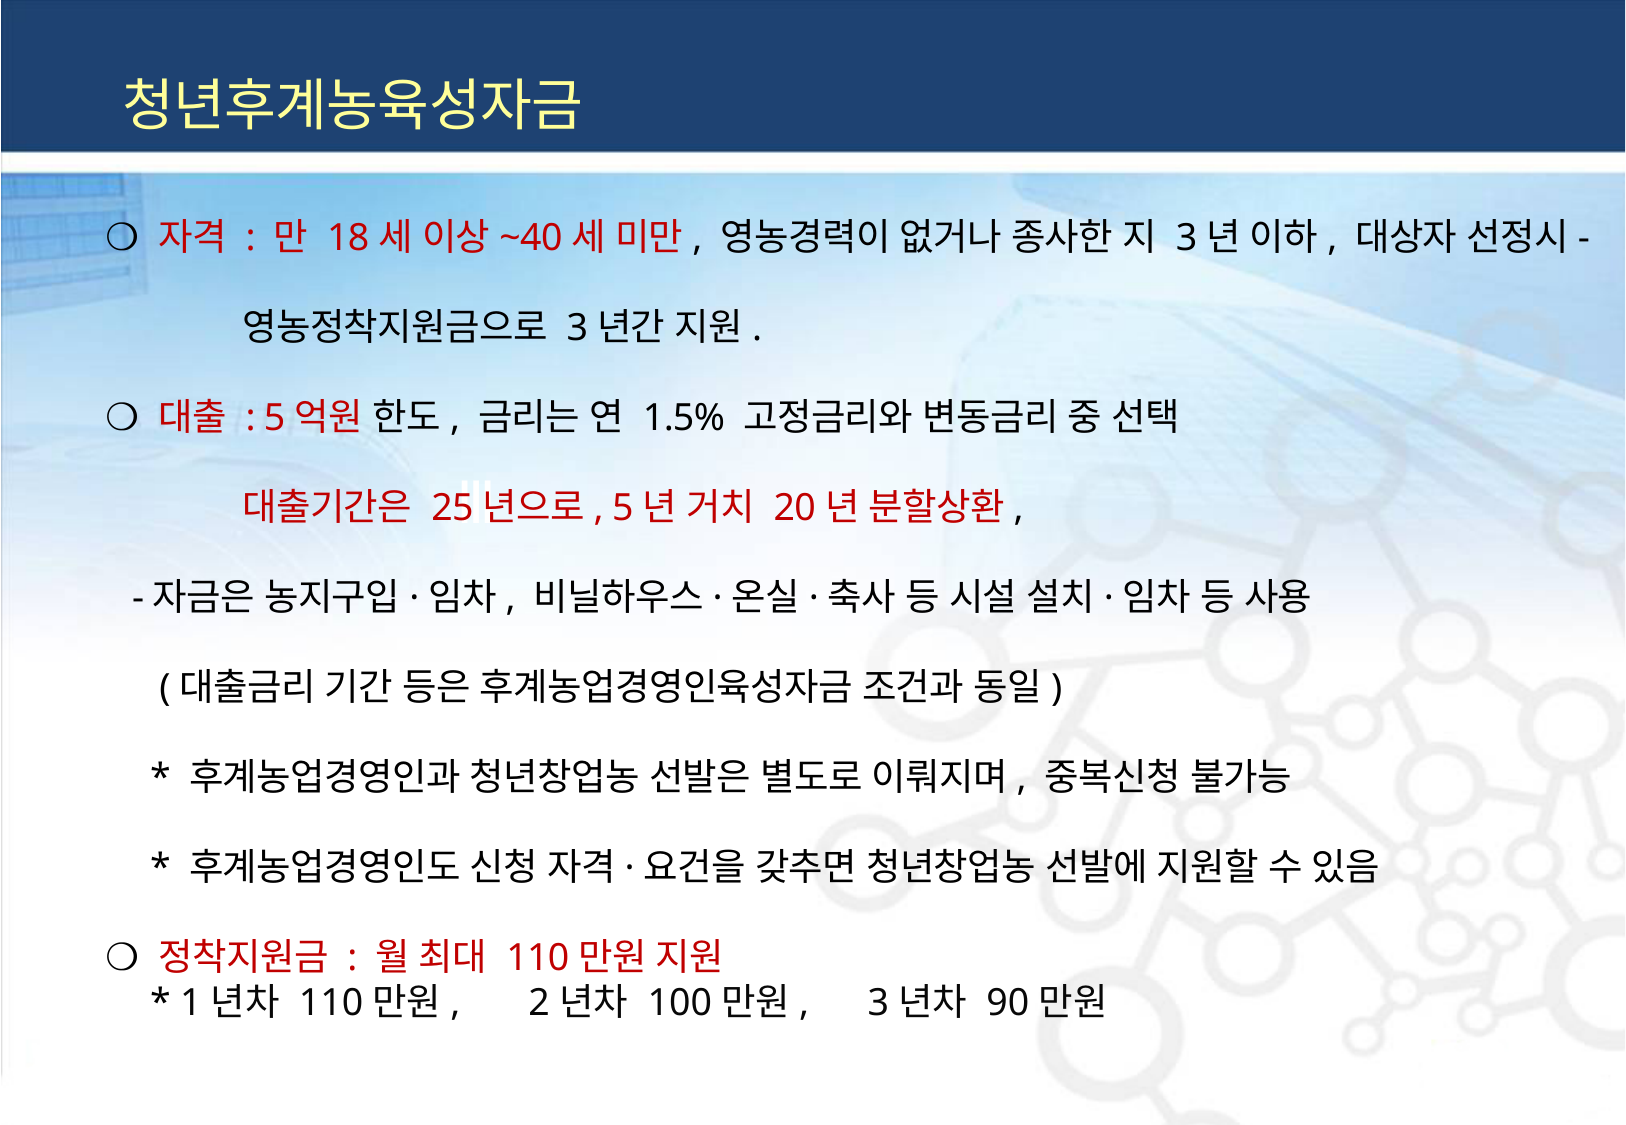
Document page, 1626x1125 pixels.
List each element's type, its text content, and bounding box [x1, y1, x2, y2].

picture [1, 0, 1626, 1125]
text_box 청년후계농육성자금 [33, 21, 860, 144]
text_box [115, 145, 1498, 160]
text_box ❍ 자격 : 만 18세 이상~40세 미만, 영농경력이 없거나 종사한 지 3년 이하, 대상자 선정시- 영농정착지원금으로 3년간 지원. ❍ 대출 : 5억원 한도, 금리는 연 1.5% 고정금리와 변동금리 중 선택 대출기간은 25년으로, 5년 거치 20년 분할상환, -자금은 농지구입·임차, 비닐하우스·온실·축사 등 시설 설치·임차 등 사용 (대출금리 기간 등은 후계농업경영인육성자금 조건과 동일) * 후계농업경영인과 청년창업농 선발은 별도로 이뤄지며, 중복신청 불가능 * 후계농업경영인도 신청 자격·요건을 갖추면 청년창업농 선발에 지원할 수 있음 ❍ 정착지원금 : 월 최대 110만원 지원 * 1년차 110만원, 2년차 100만원, 3년차 90만원 [80, 160, 1625, 1031]
